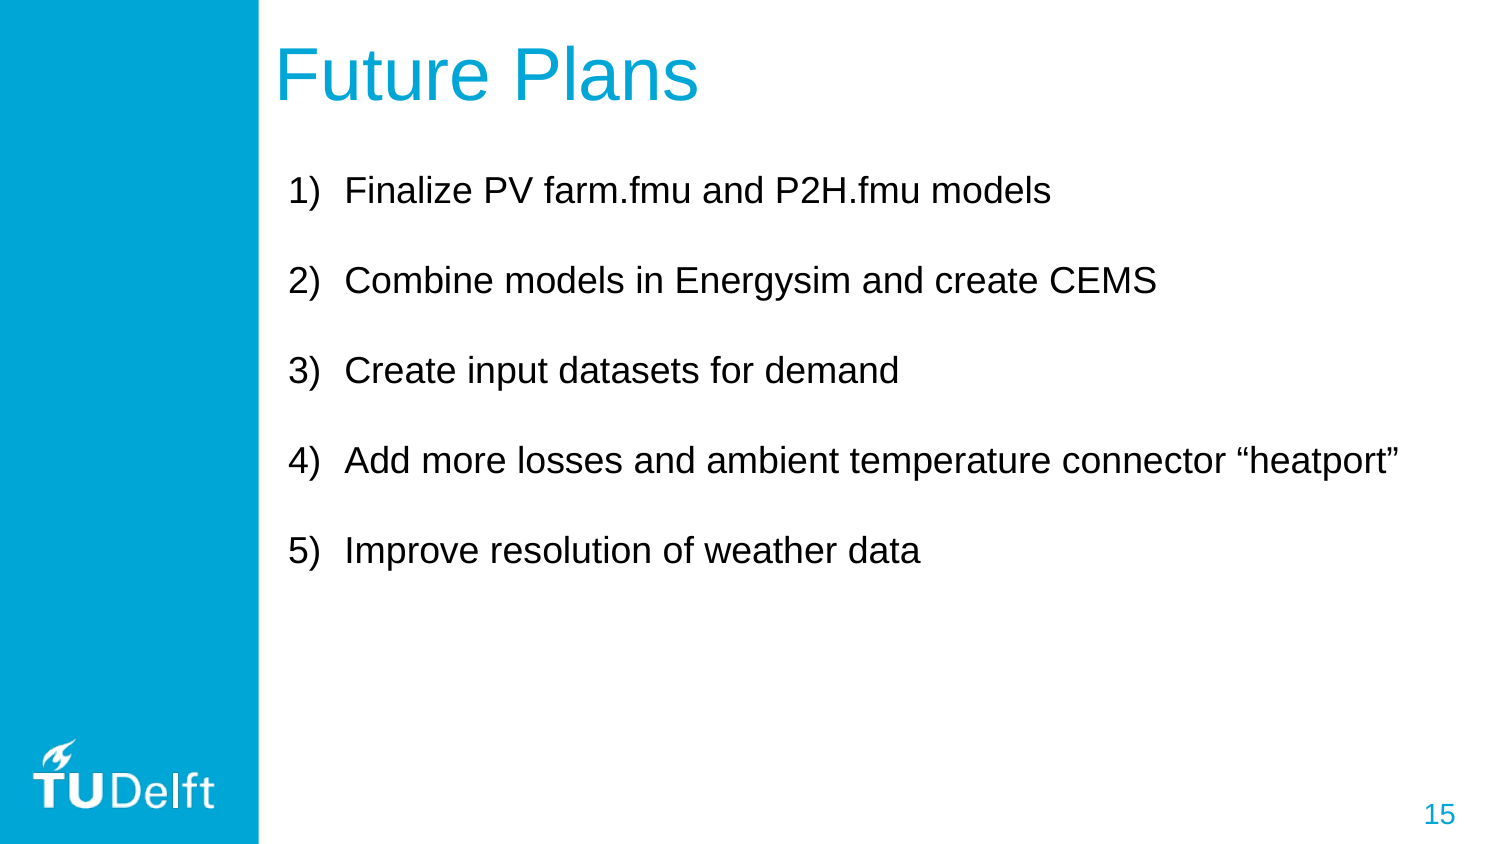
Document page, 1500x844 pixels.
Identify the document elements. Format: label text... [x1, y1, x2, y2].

title Future Plans [259, 0, 1426, 141]
text_box Finalize PV farm.fmu and P2H.fmu models Combine models in Energysim and create CEMS Create input datasets for demand Add more losses and ambient temperature connector “heatport” Improve resolution of weather data [273, 158, 1440, 579]
